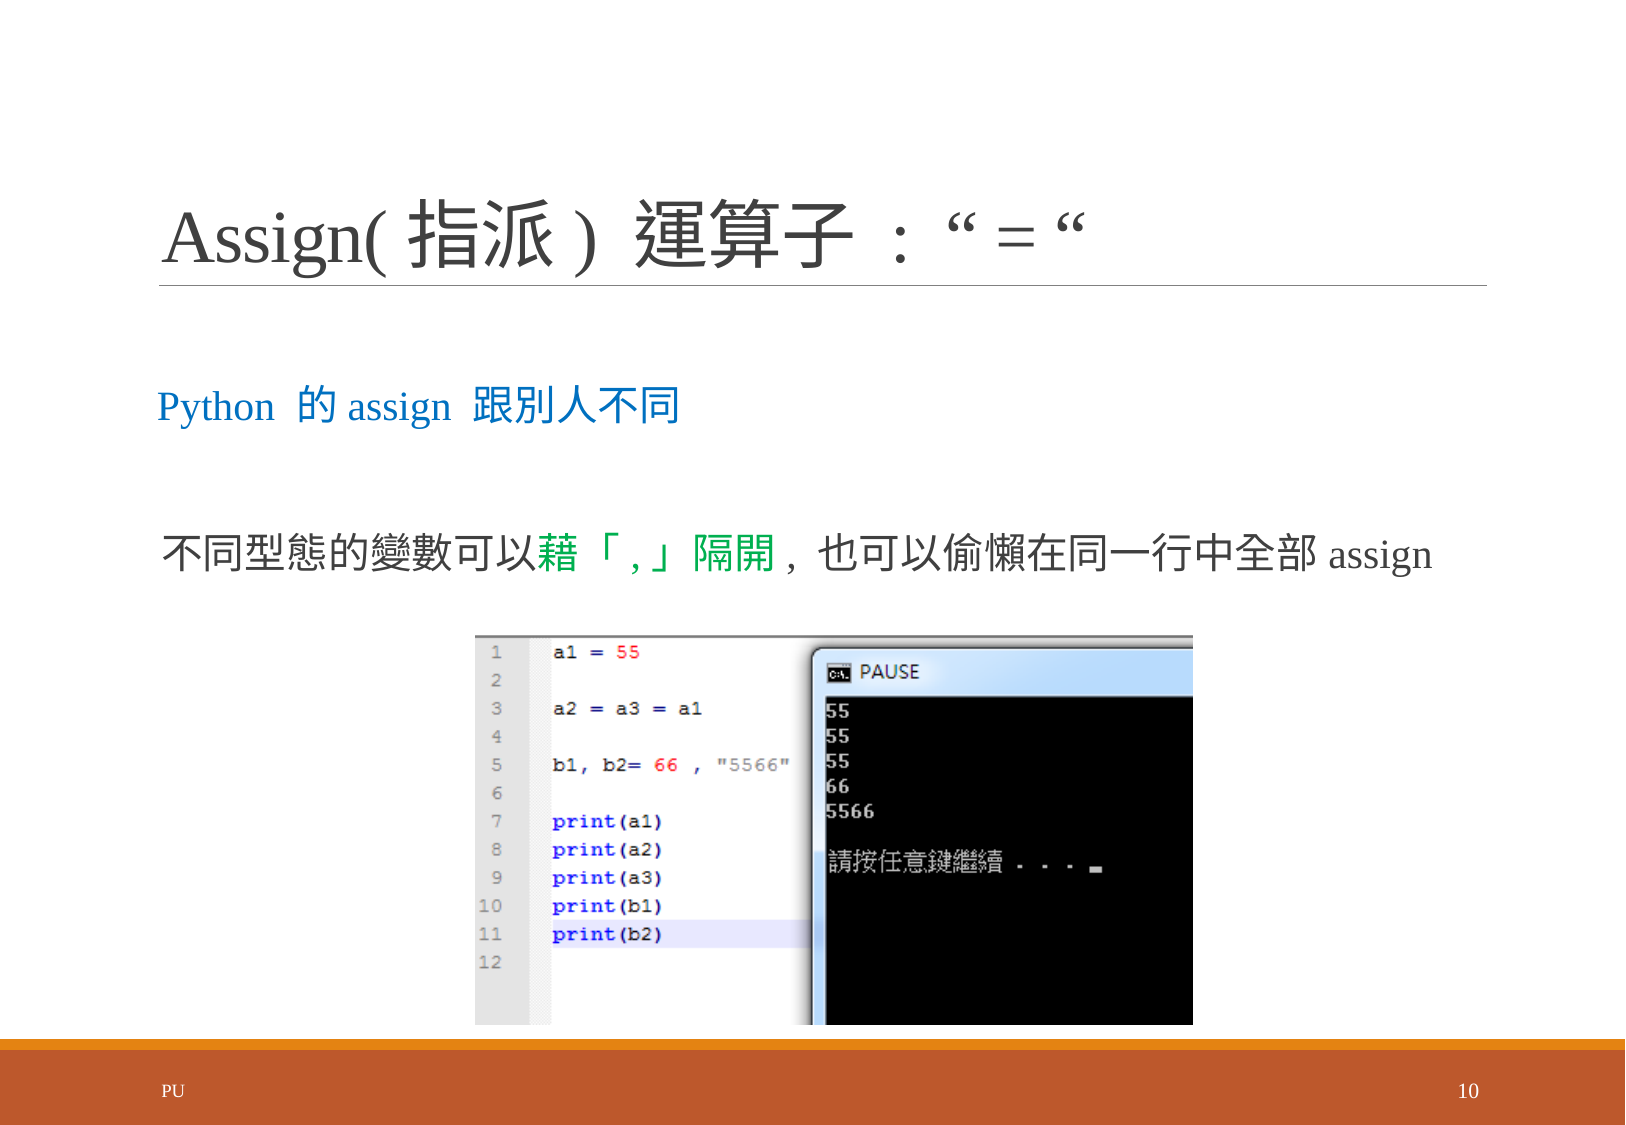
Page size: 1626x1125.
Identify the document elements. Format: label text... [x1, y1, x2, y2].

title Assign(指派) 運算子 : “ = “ [146, 47, 1487, 285]
slide_number 10 [1319, 1059, 1495, 1120]
picture [475, 634, 1194, 1025]
list Python 的assign 跟別人不同 不同型態的變數可以藉「,」隔開, 也可以偷懶在同一行中全部assign [146, 302, 1586, 1039]
slide_number PU [146, 1059, 476, 1120]
